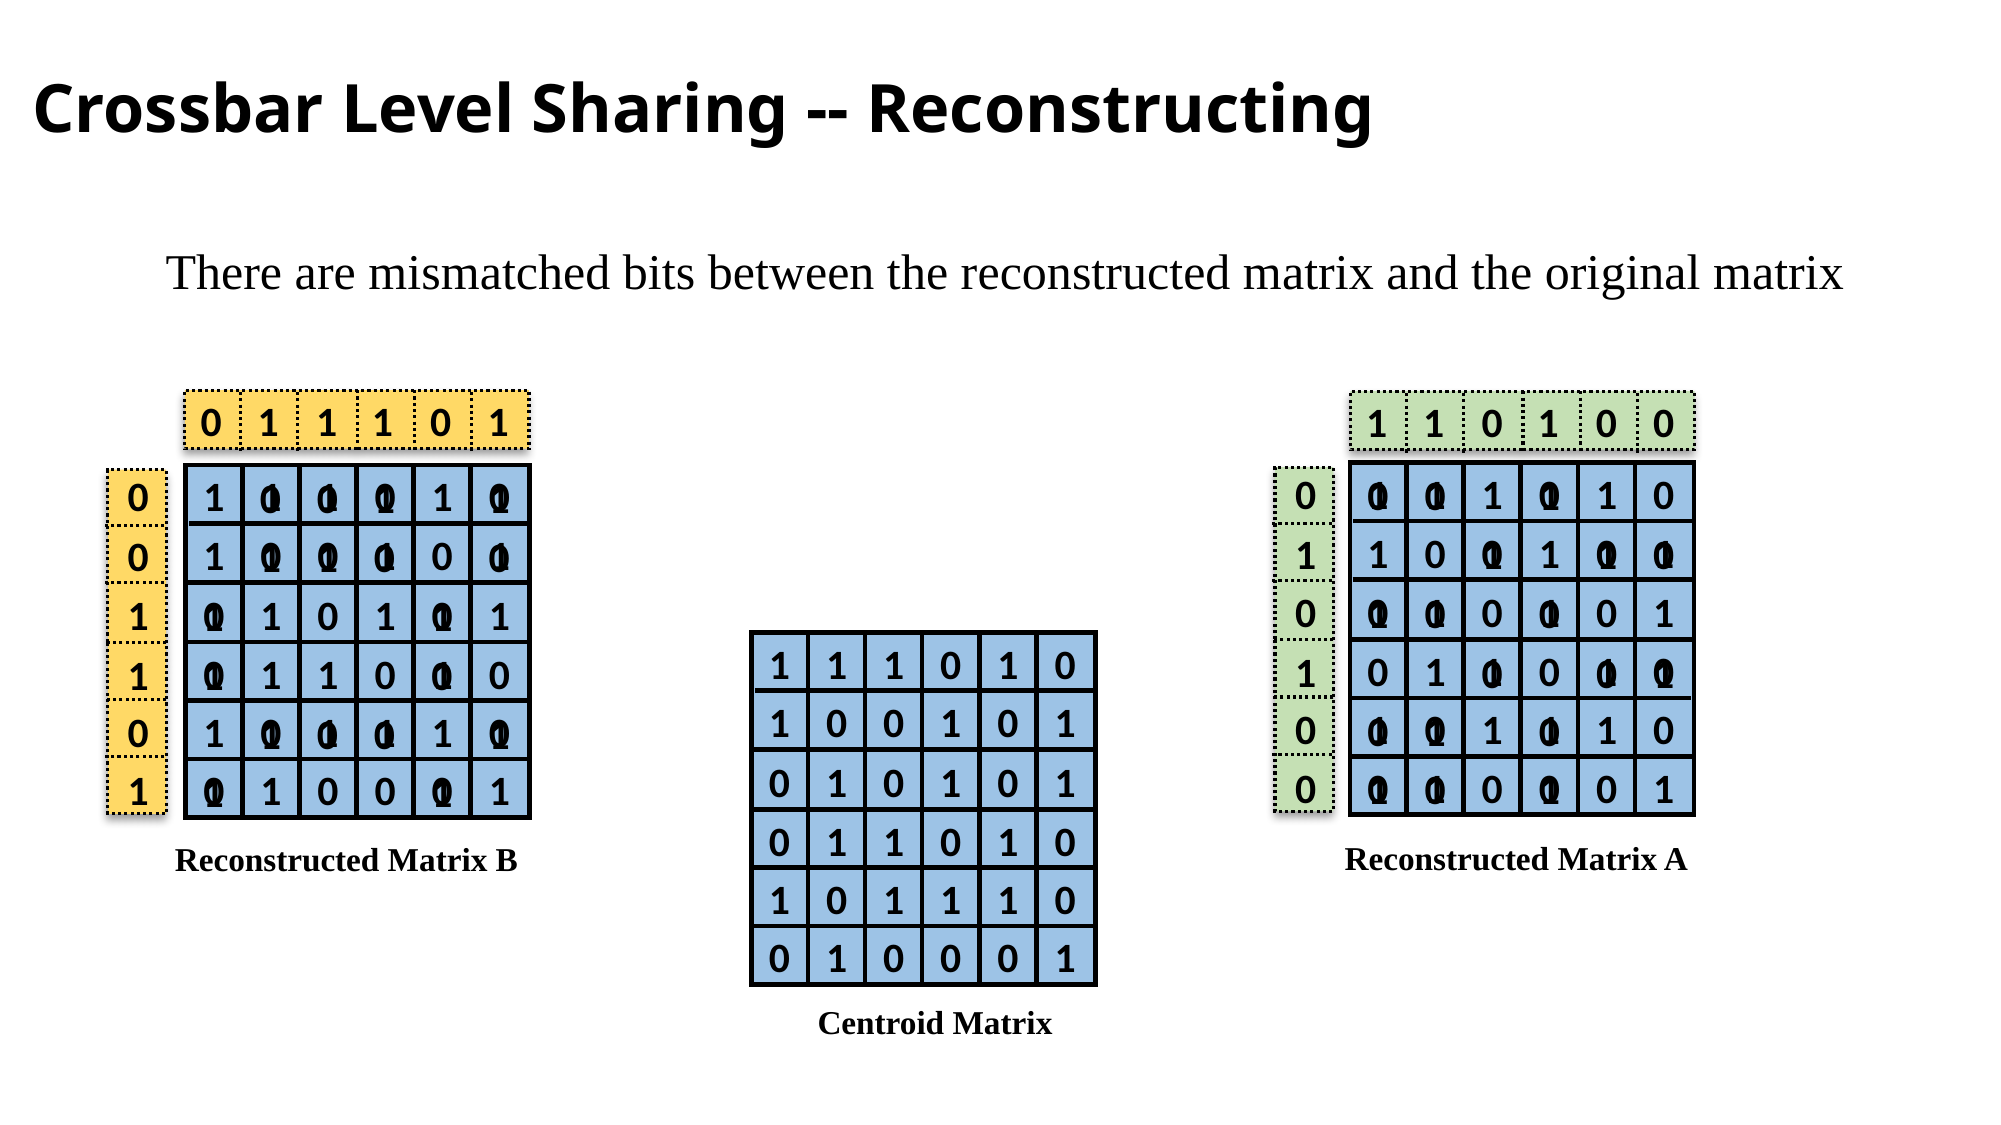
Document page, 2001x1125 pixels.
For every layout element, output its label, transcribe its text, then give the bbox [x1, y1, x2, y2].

text_box 1 [1524, 816, 1560, 821]
text_box 1 [474, 818, 510, 822]
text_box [185, 464, 530, 818]
title Crossbar Level Sharing -- Reconstructing [17, 57, 1966, 165]
text_box 0 [359, 818, 396, 822]
text_box 0 [302, 818, 339, 822]
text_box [102, 462, 167, 823]
text_box 1 [1352, 816, 1389, 821]
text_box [751, 879, 1096, 990]
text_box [184, 387, 529, 455]
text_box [1350, 462, 1694, 816]
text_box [174, 837, 1737, 879]
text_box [1269, 460, 1334, 820]
text_box 1 [416, 818, 452, 824]
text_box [751, 629, 1096, 837]
text_box Centroid Matrix [817, 1000, 1085, 1041]
text_box 1 [245, 818, 281, 822]
text_box There are mismatched bits between the reconstructed matrix and the original matrix [150, 231, 1861, 307]
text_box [1350, 388, 1695, 456]
text_box 0 [1409, 816, 1446, 821]
text_box 1 [187, 818, 224, 824]
